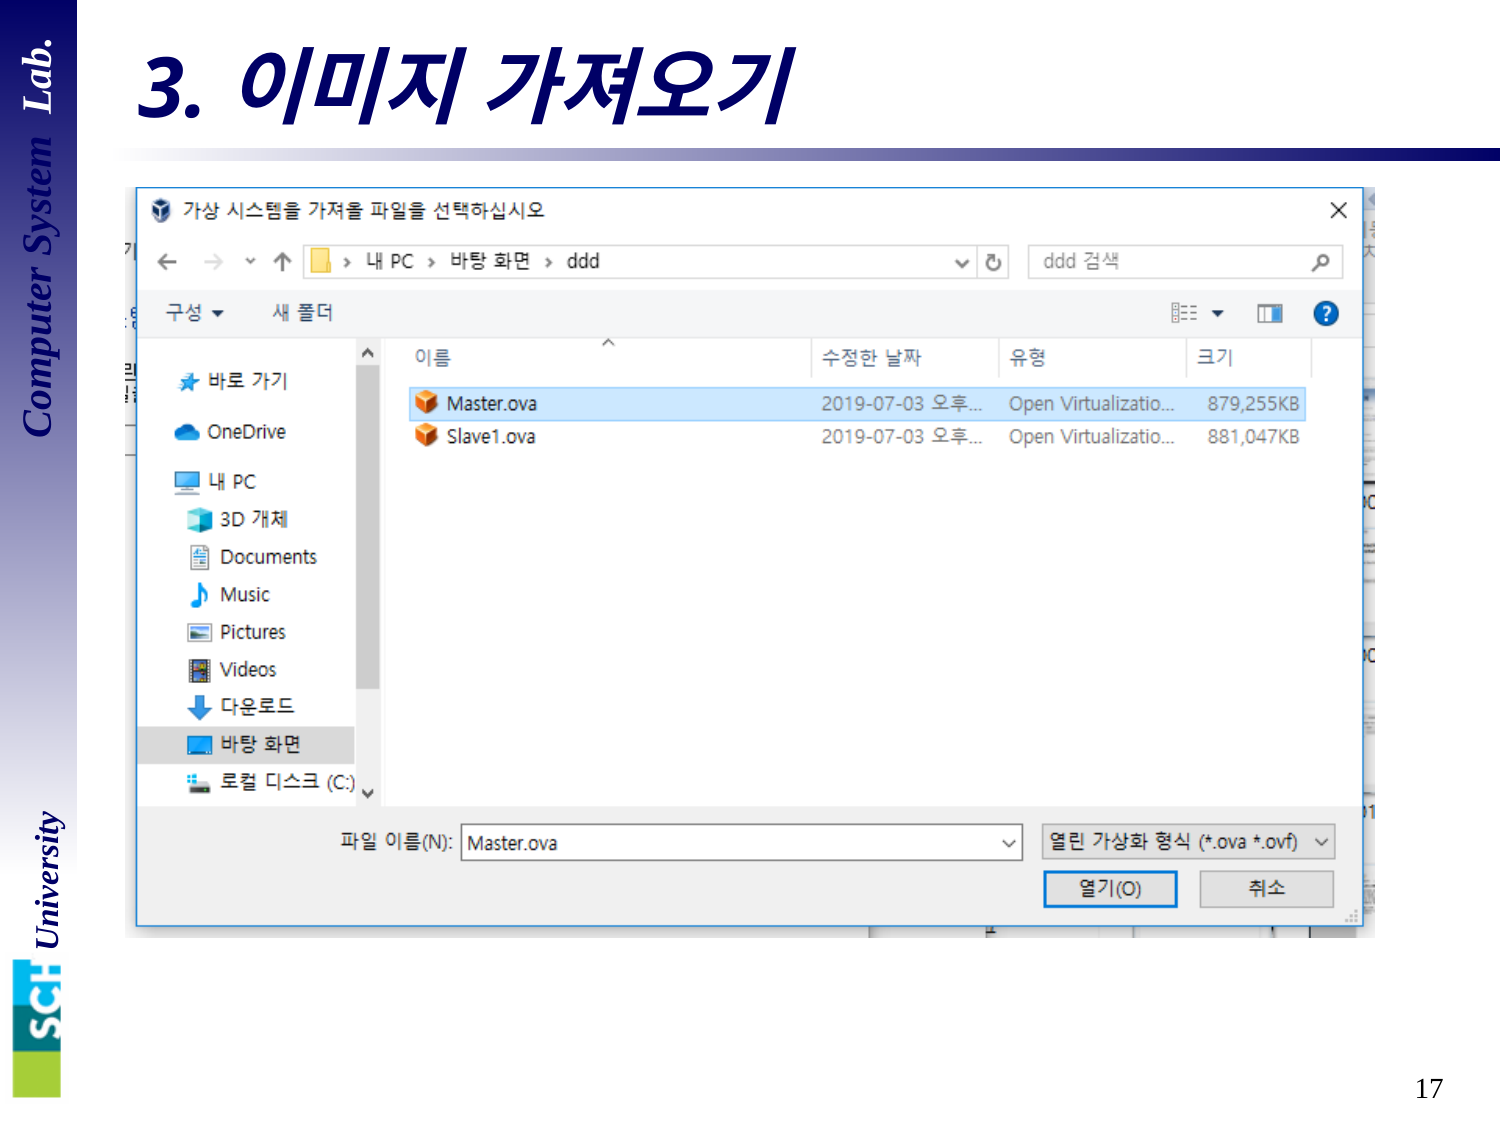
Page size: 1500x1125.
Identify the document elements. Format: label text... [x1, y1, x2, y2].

title 3.이미지 가져오기 [123, 25, 1460, 143]
picture [124, 187, 1376, 938]
picture [5, 952, 69, 1104]
